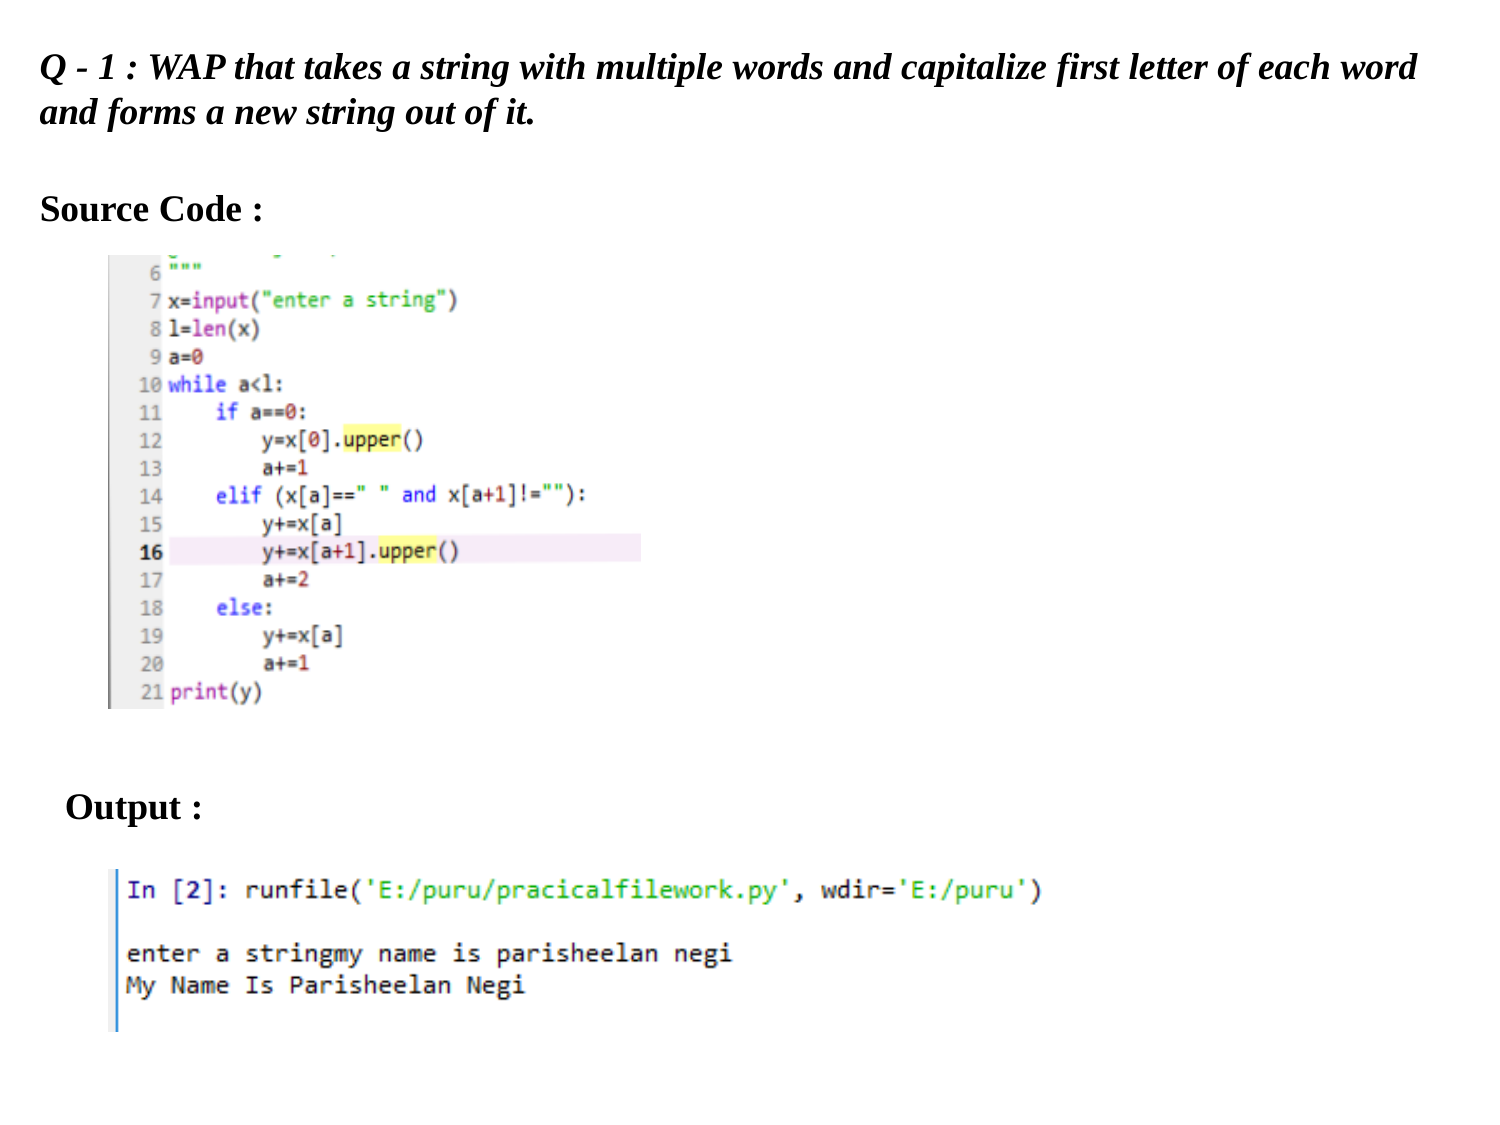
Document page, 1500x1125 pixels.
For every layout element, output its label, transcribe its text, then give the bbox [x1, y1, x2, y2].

picture [108, 869, 1044, 1032]
text_box Source Code : [24, 176, 438, 236]
text_box Output : [49, 774, 438, 835]
text_box Q - 1 : WAP that takes a string with multiple words and capitalize first letter of each word and forms a new string out of it. [24, 34, 1463, 185]
picture [108, 255, 641, 709]
